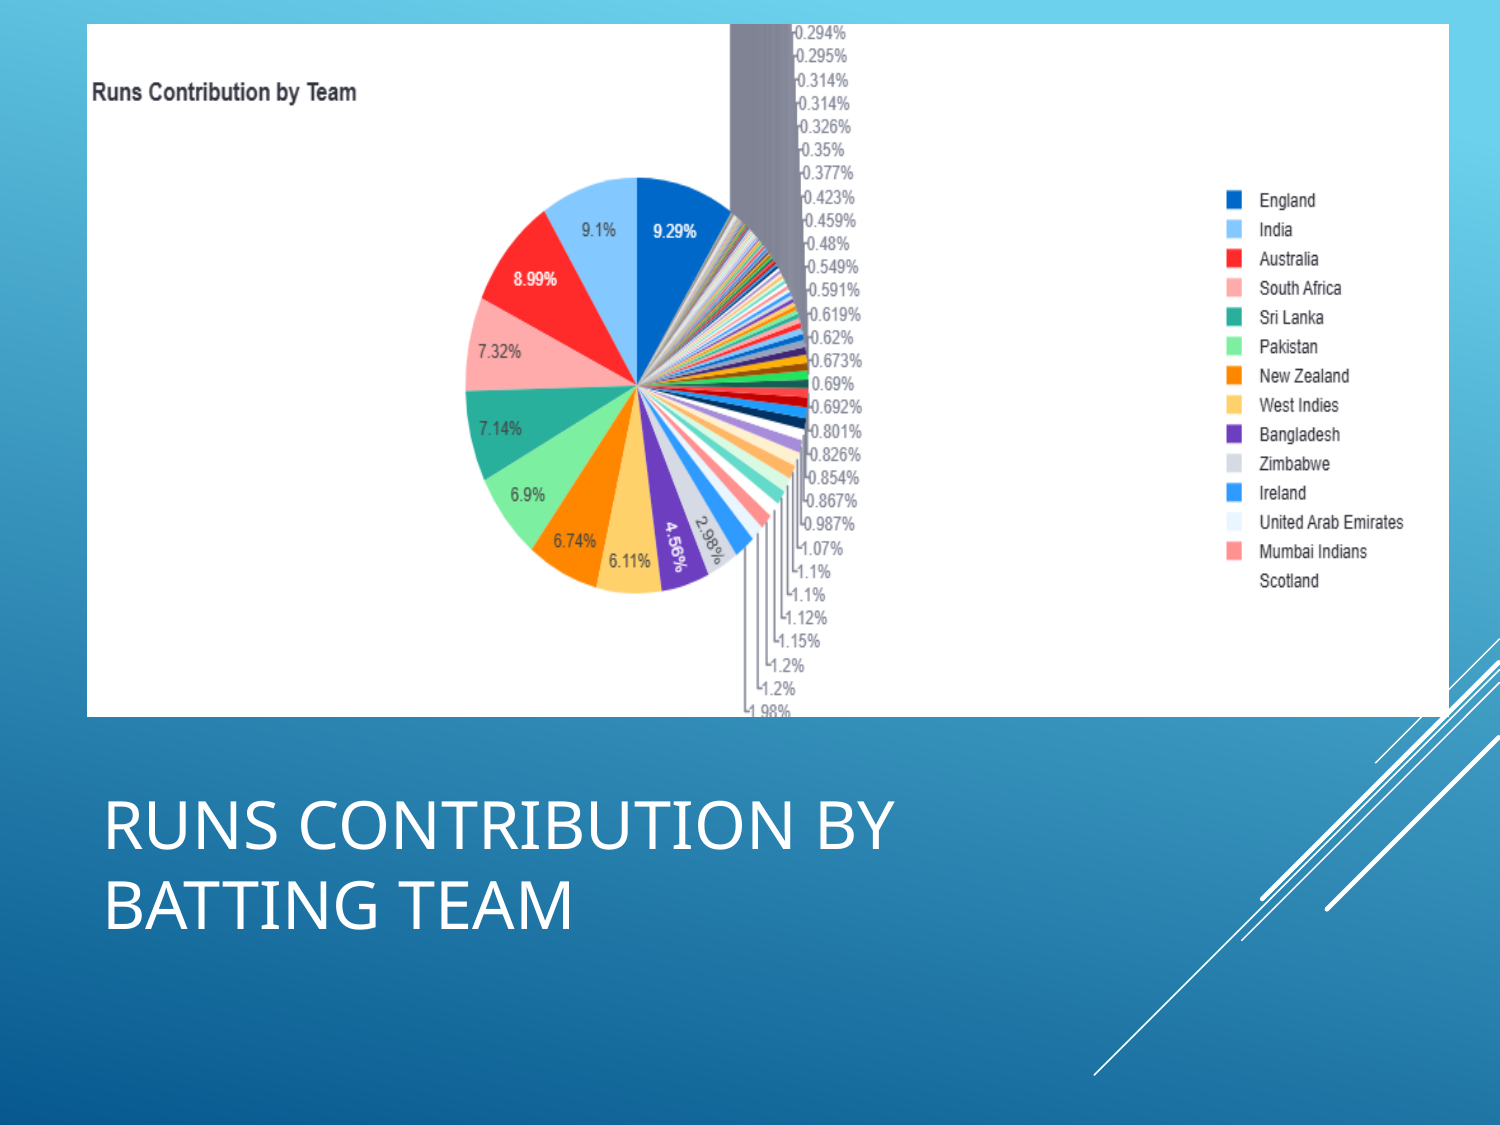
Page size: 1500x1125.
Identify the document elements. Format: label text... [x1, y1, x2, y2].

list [87, 23, 1449, 717]
title Runs Contribution by Batting Team [87, 737, 1163, 988]
